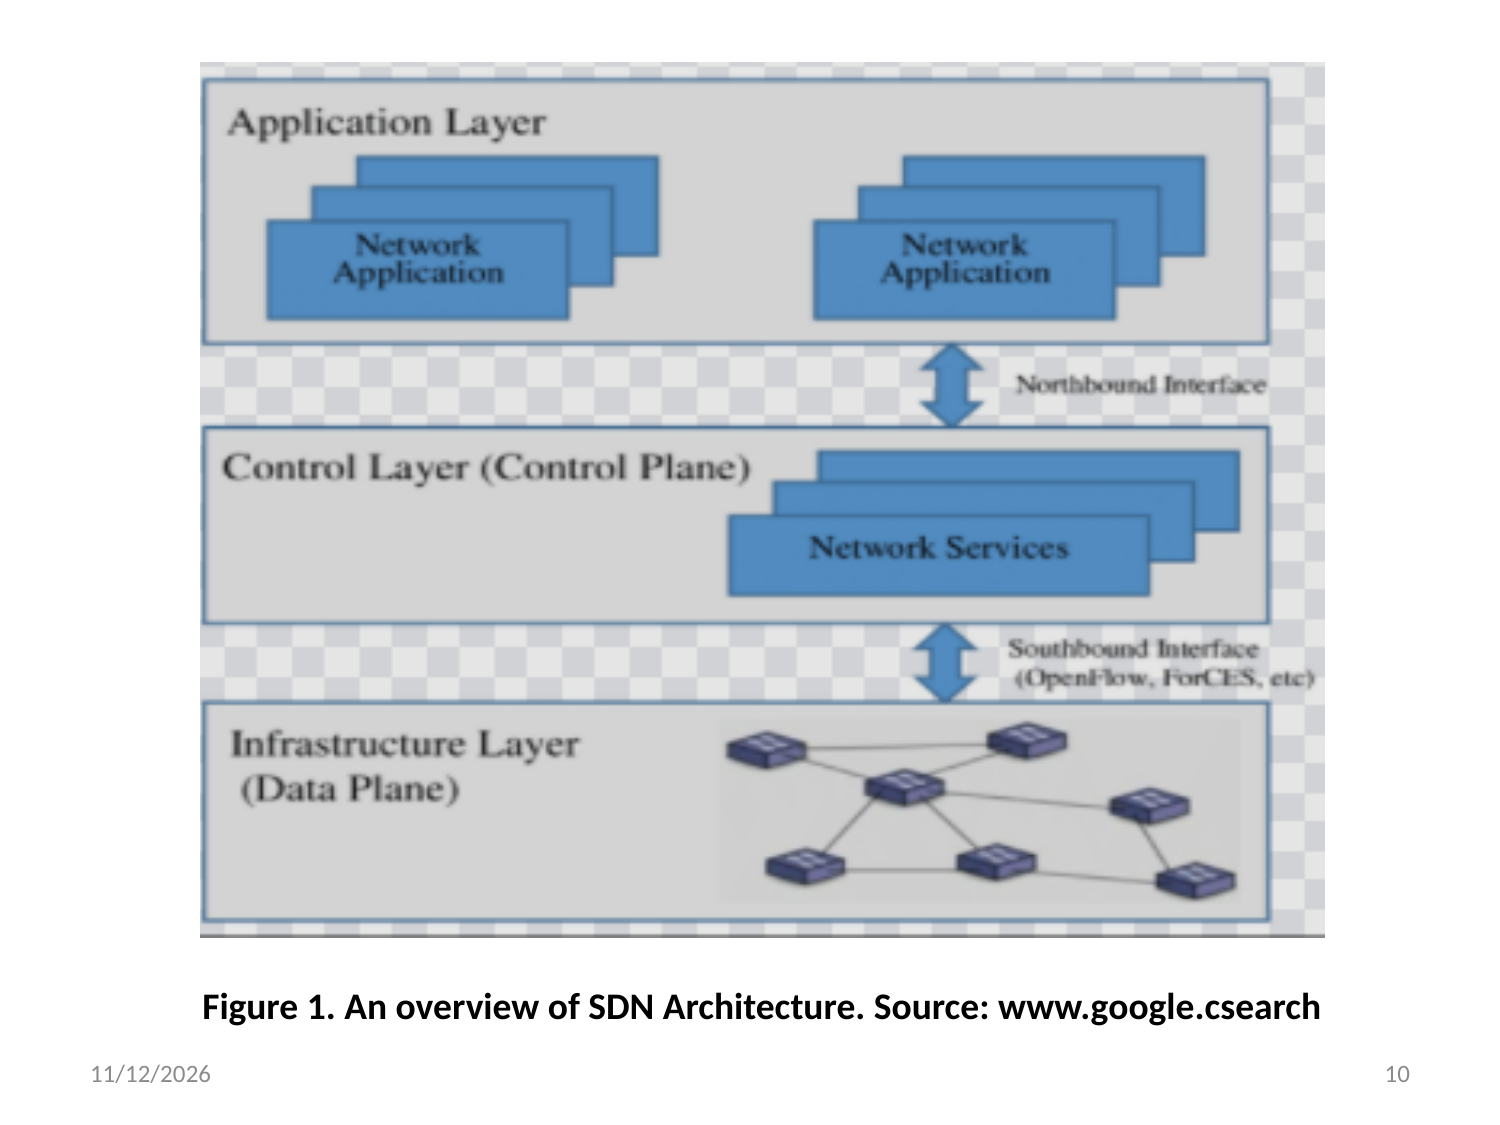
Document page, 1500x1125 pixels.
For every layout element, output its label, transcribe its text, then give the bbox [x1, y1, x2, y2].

slide_number 10 [1074, 1042, 1425, 1103]
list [199, 62, 1326, 938]
text_box Figure 1. An overview of SDN Architecture. Source: www.google.csearch [187, 974, 1375, 1035]
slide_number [75, 1042, 425, 1103]
